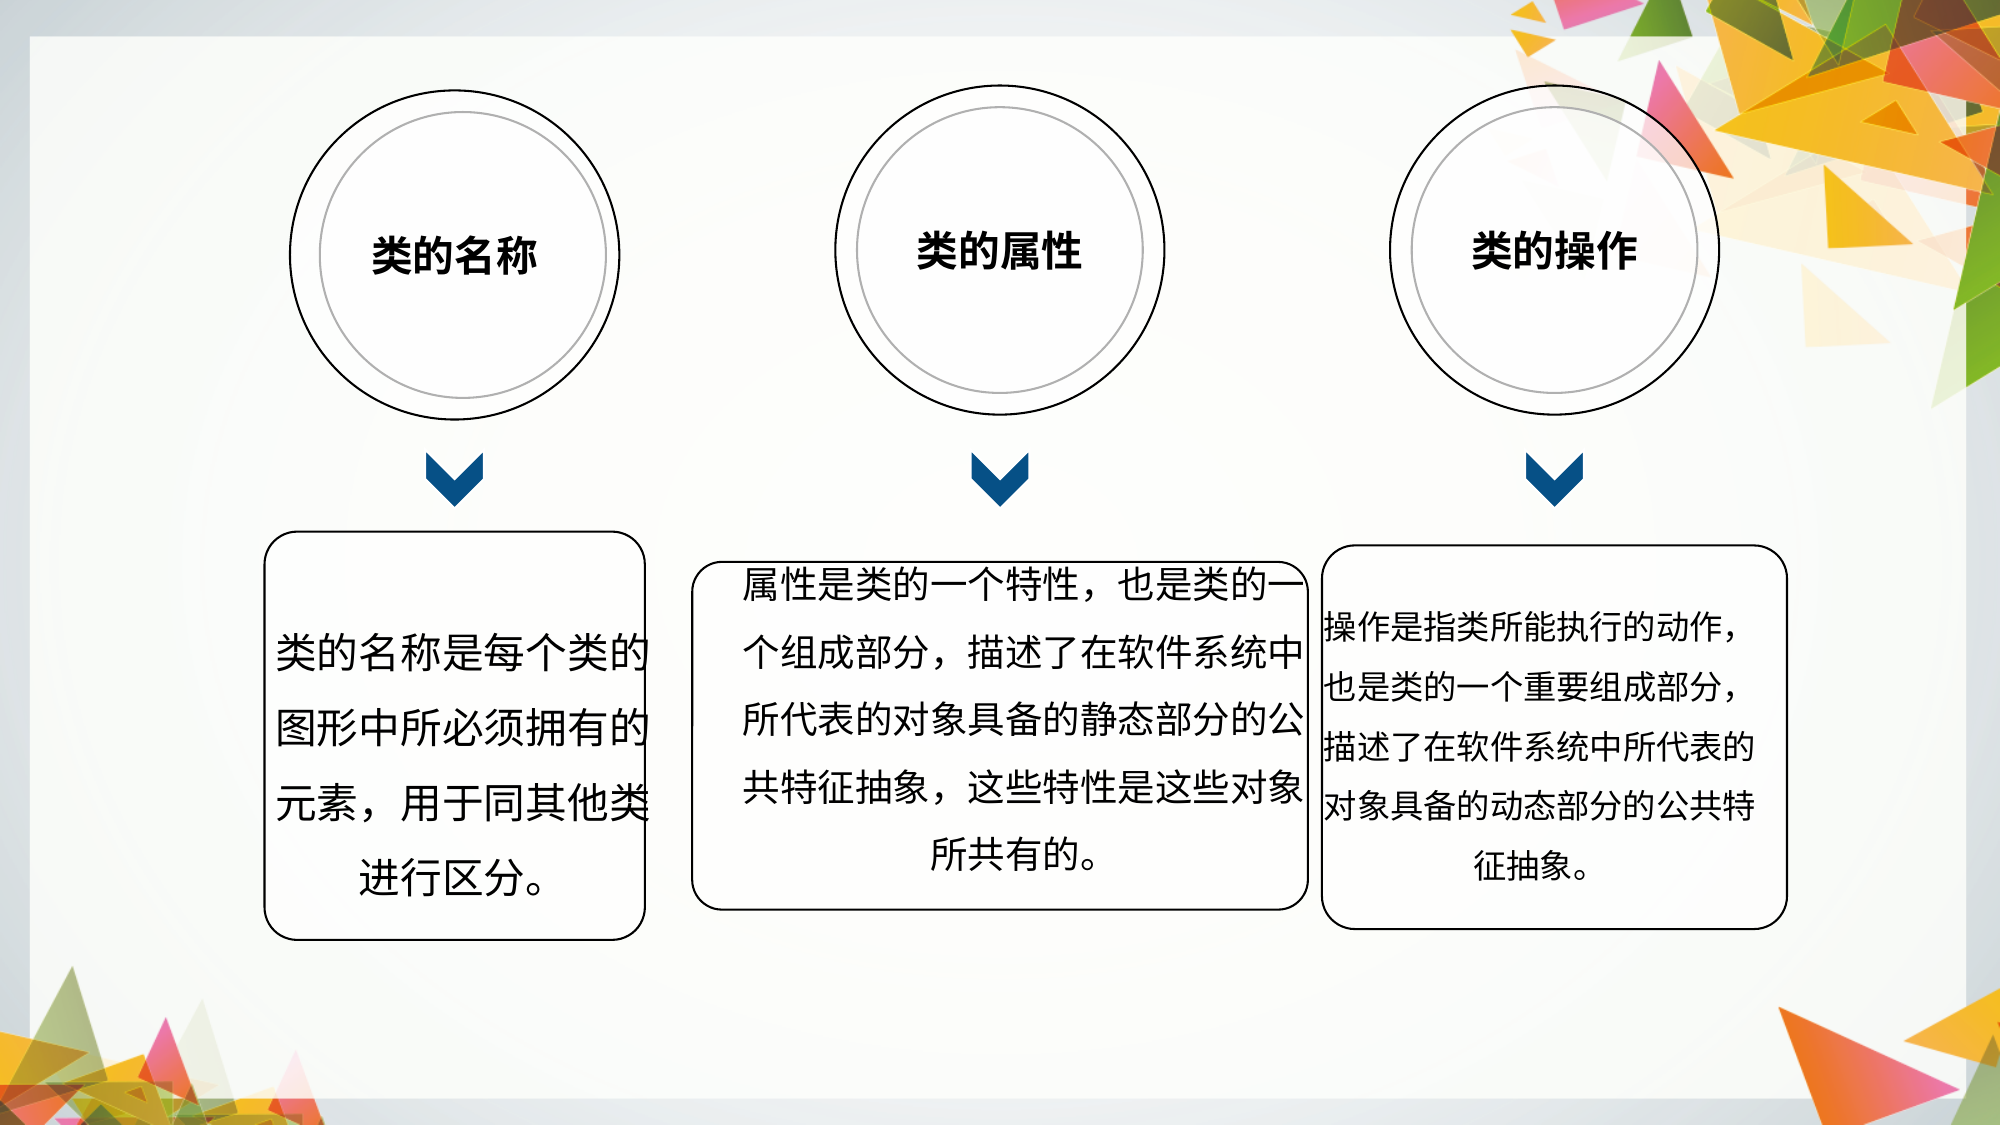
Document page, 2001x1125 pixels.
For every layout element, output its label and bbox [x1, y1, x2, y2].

text_box [1524, 447, 1586, 510]
text_box [969, 447, 1031, 510]
text_box [692, 561, 1315, 910]
picture [0, 0, 2000, 1125]
text_box [1390, 85, 1720, 415]
text_box [264, 531, 662, 958]
text_box [1315, 545, 1787, 930]
text_box [289, 90, 620, 420]
text_box [424, 447, 486, 510]
text_box [835, 85, 1165, 415]
